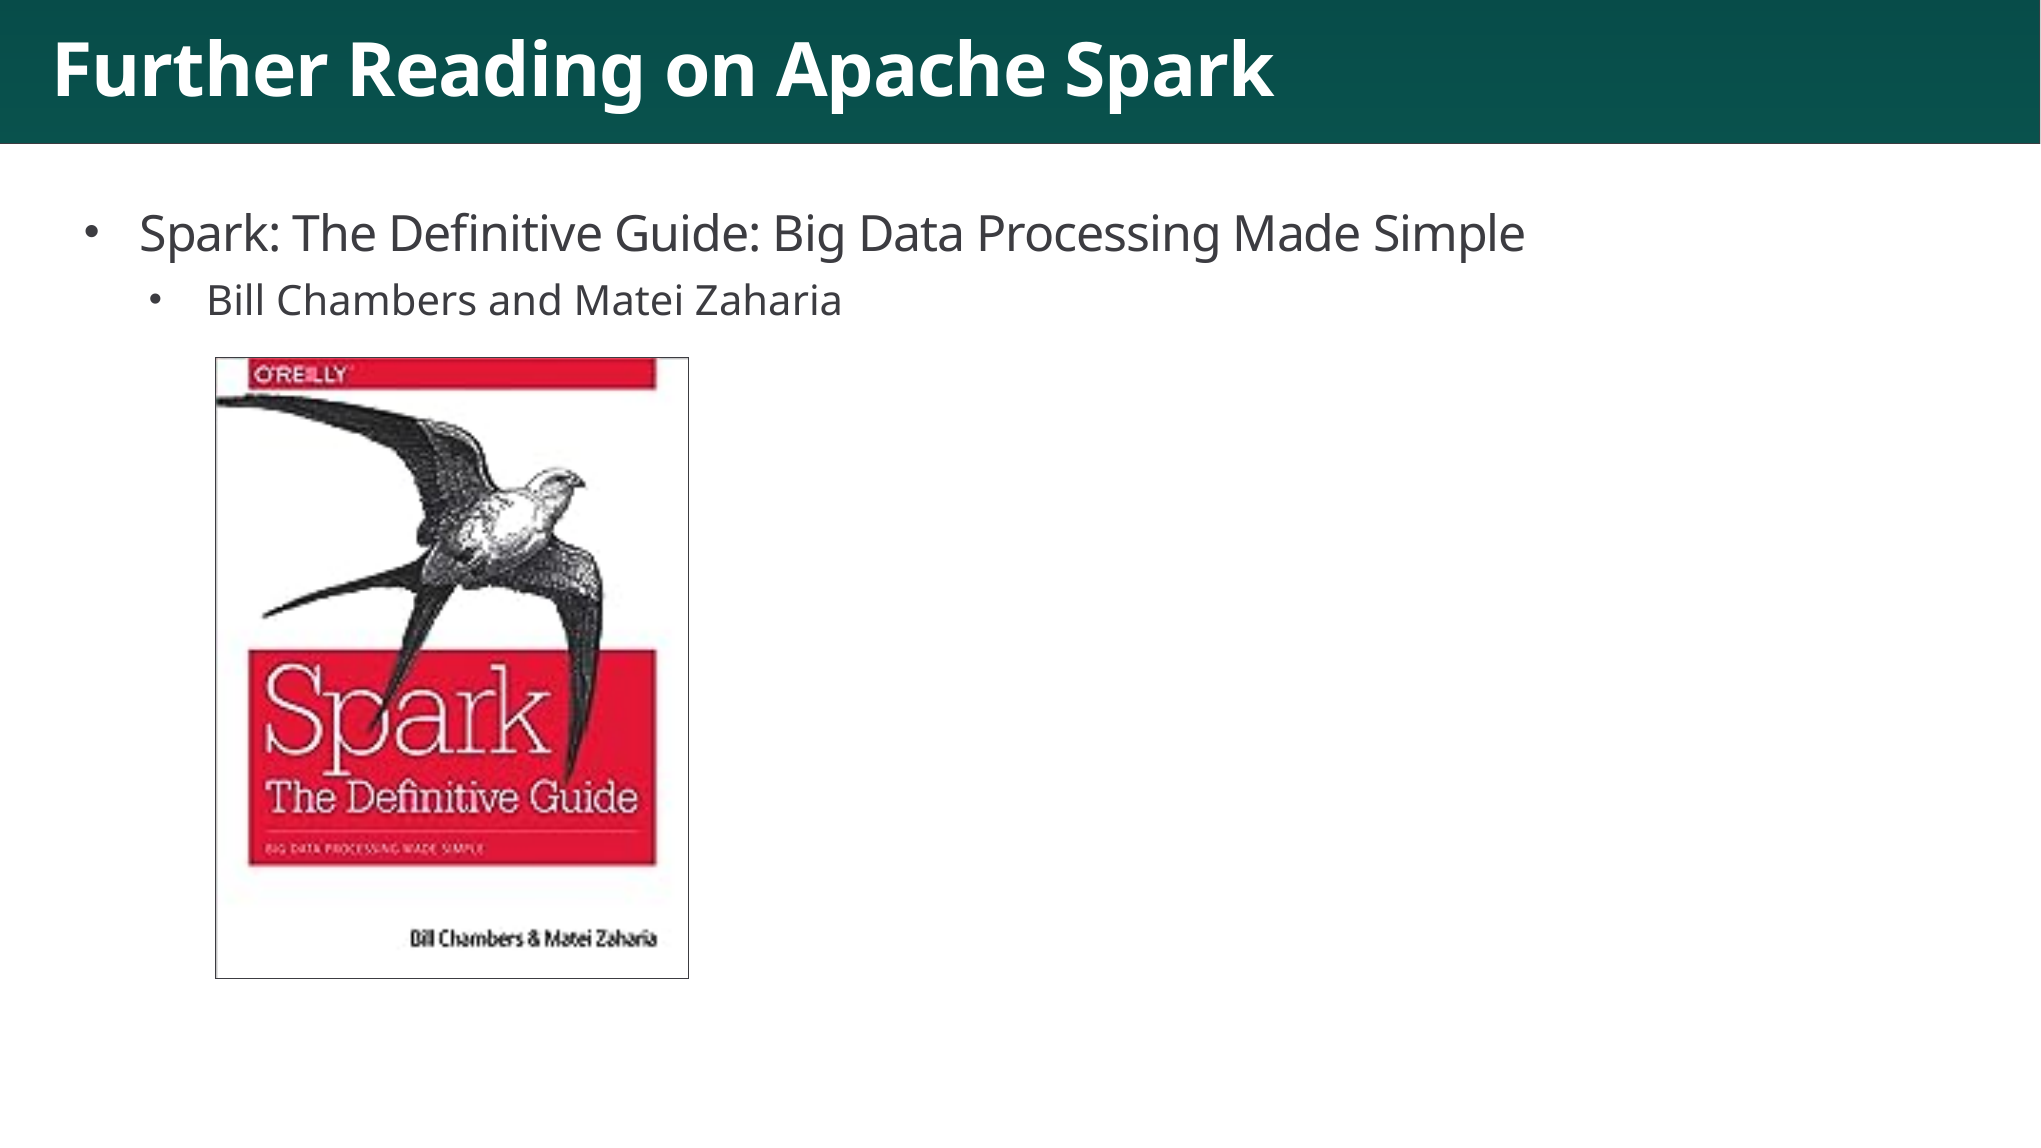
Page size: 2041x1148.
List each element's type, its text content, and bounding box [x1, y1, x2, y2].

title Further Reading on Apache Spark [51, 31, 1988, 113]
picture [215, 356, 690, 980]
list Spark: The Definitive Guide: Big Data Processing Made Simple Bill Chambers and Matei Zaharia [83, 201, 1988, 326]
